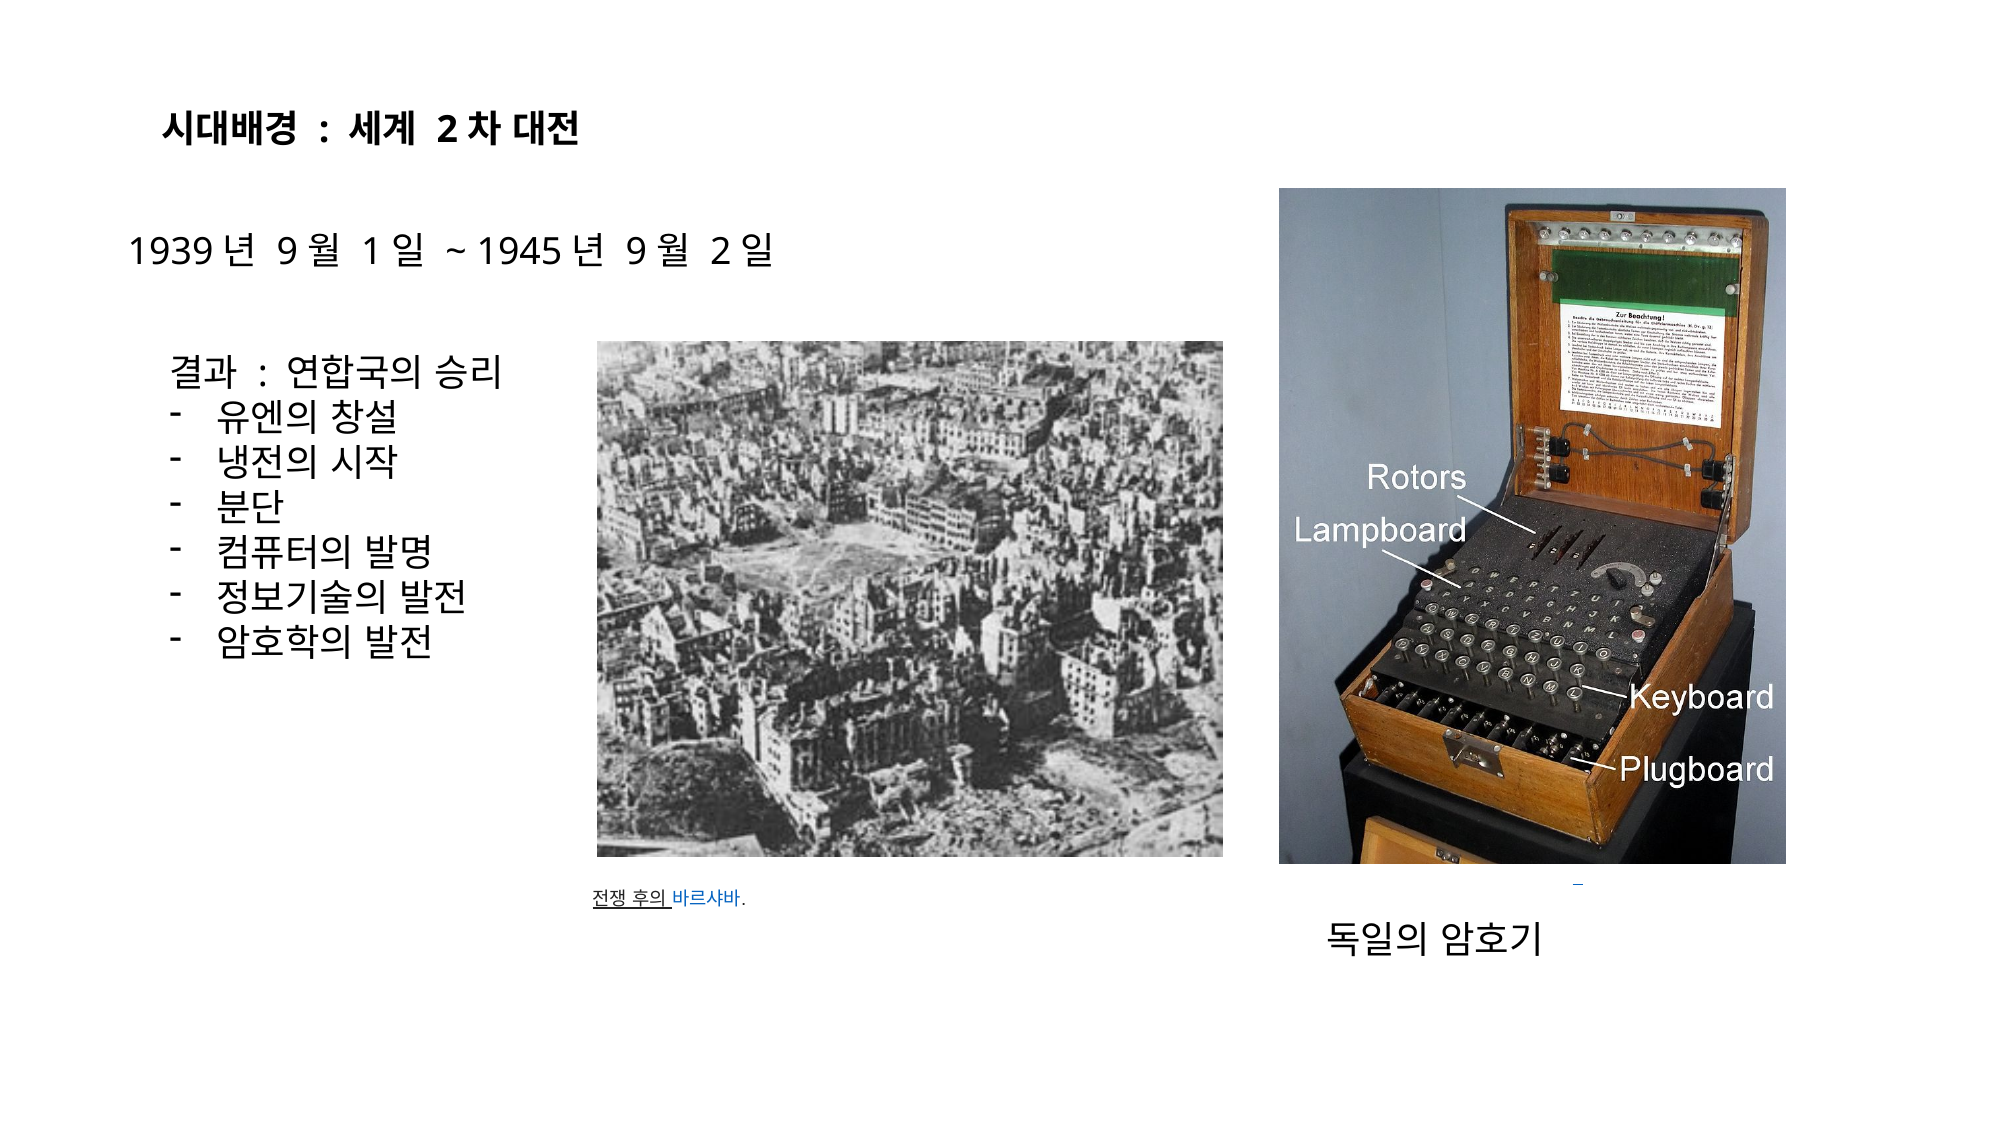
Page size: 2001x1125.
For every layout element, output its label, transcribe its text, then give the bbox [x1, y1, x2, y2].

picture [597, 341, 1223, 857]
text_box 1939년 9월 1일 ~ 1945년 9월 2일 [112, 219, 790, 280]
text_box 시대배경 : 세계 2차 대전 [146, 97, 597, 157]
picture [1279, 188, 1786, 864]
text_box 전쟁 후의 바르샤바. [577, 856, 2000, 922]
text_box 독일의 암호기 [1311, 922, 1559, 968]
text_box 결과 : 연합국의 승리 유엔의 창설 냉전의 시작 분단 컴퓨터의 발명 정보기술의 발전 암호학의 발전 [154, 341, 530, 672]
